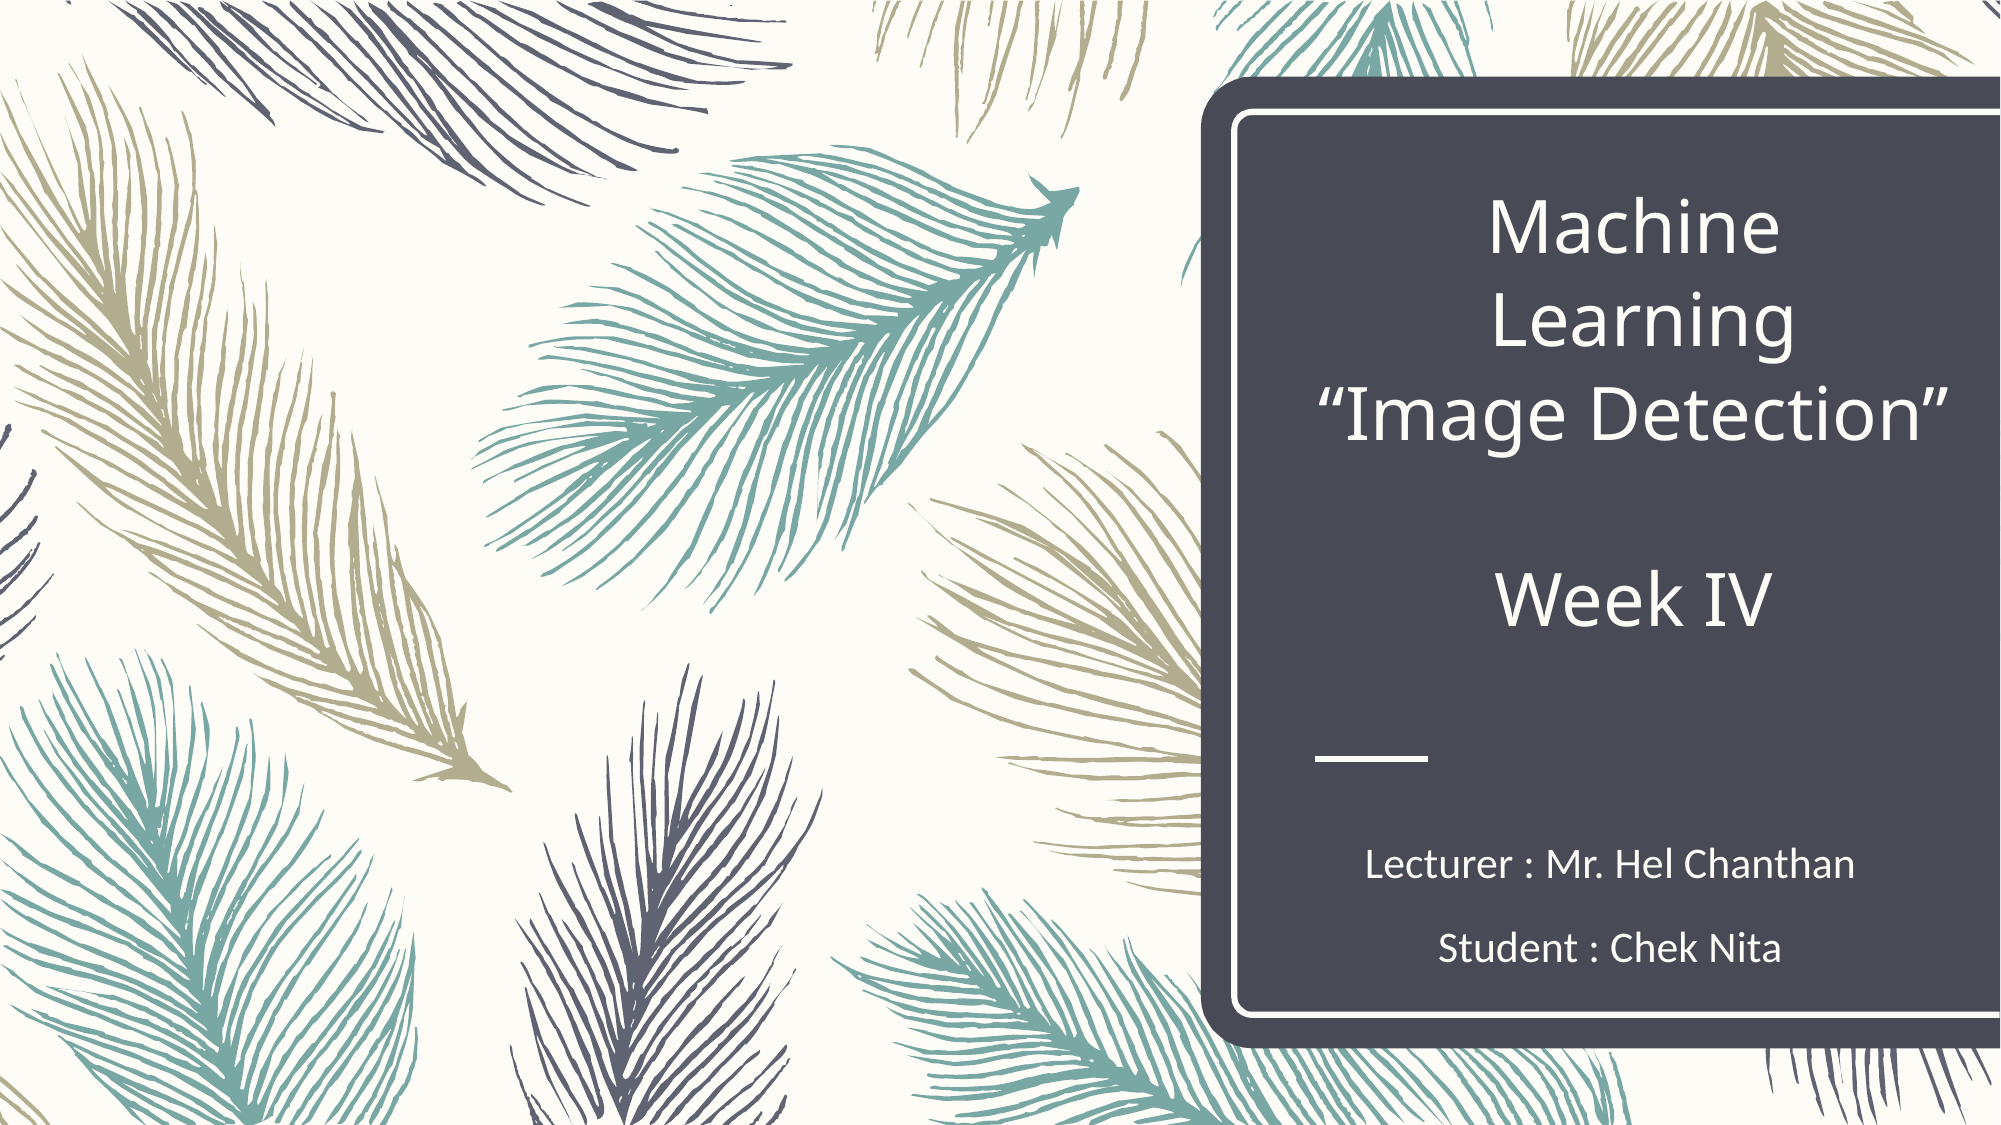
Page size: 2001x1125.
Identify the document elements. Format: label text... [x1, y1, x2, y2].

title Machine Learning “Image Detection” Week IV [1299, 167, 1969, 718]
subtitle Lecturer : Mr. Hel Chanthan Student : Chek Nita [1299, 811, 1922, 982]
